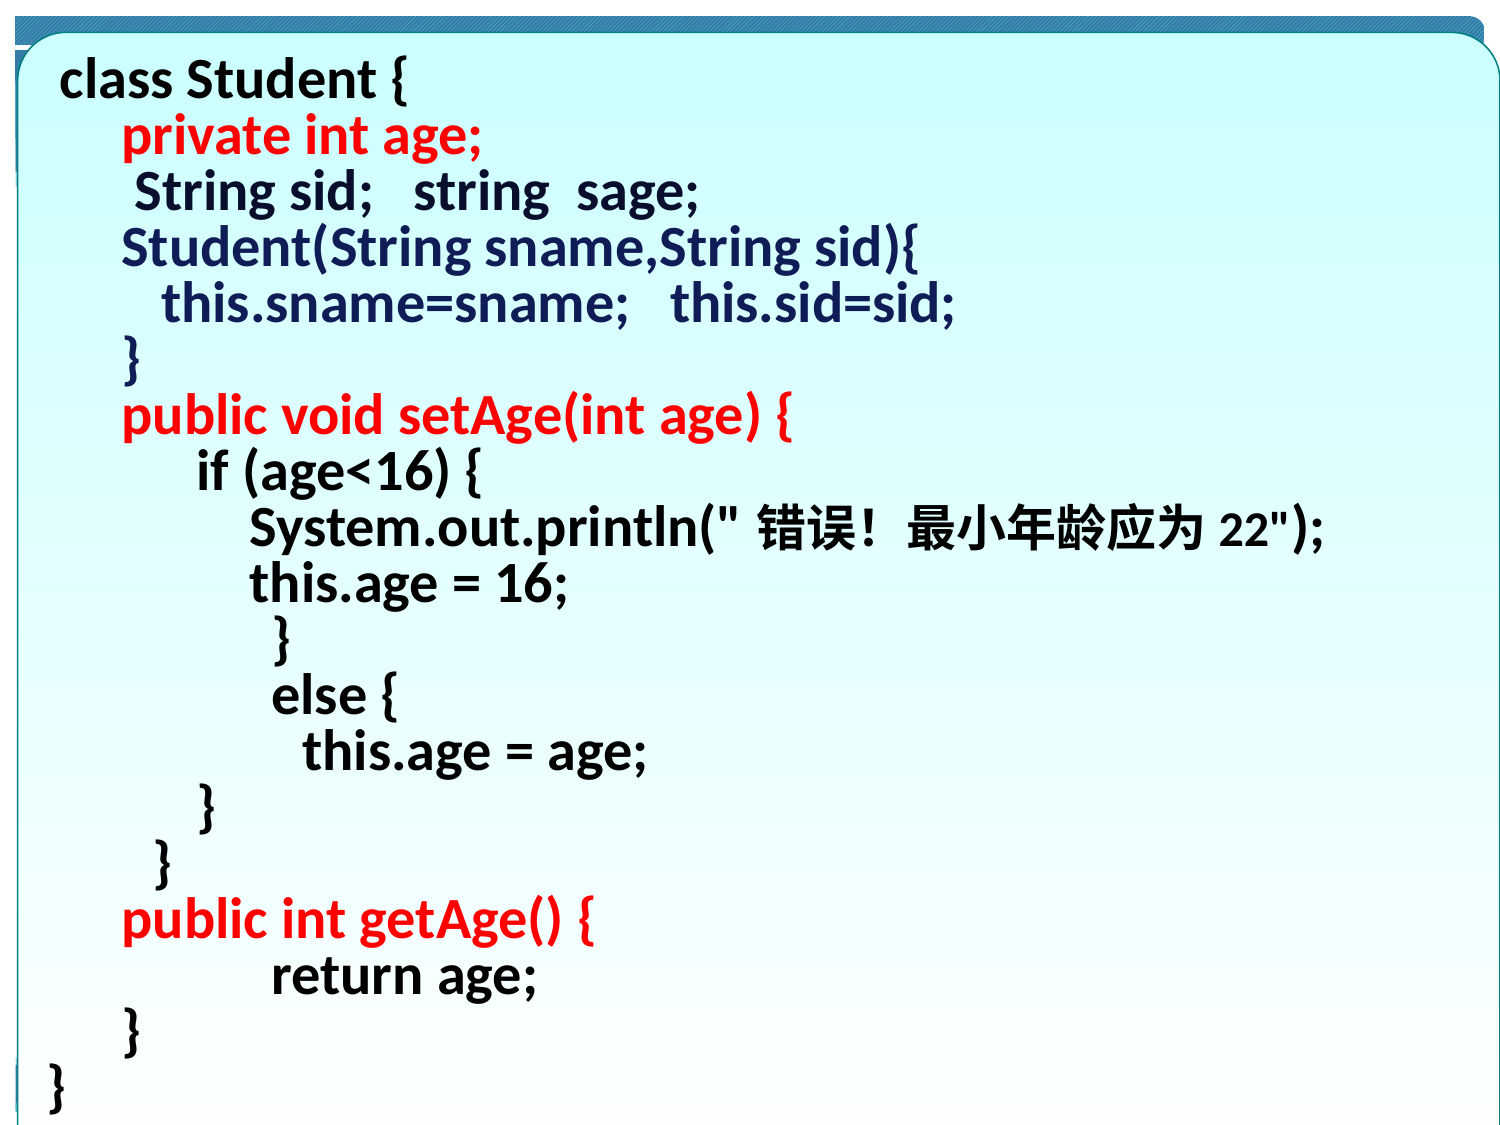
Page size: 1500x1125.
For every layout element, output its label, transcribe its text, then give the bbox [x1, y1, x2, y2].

text_box class Student { private int age; String sid; string sage; Student(String sname,String sid){ this.sname=sname; this.sid=sid; } public void setAge(int age) { if (age<16) { System.out.println("错误！最小年龄应为22"); this.age = 16; } else { this.age = age; } } public int getAge() { return age; } } [17, 32, 1500, 1125]
